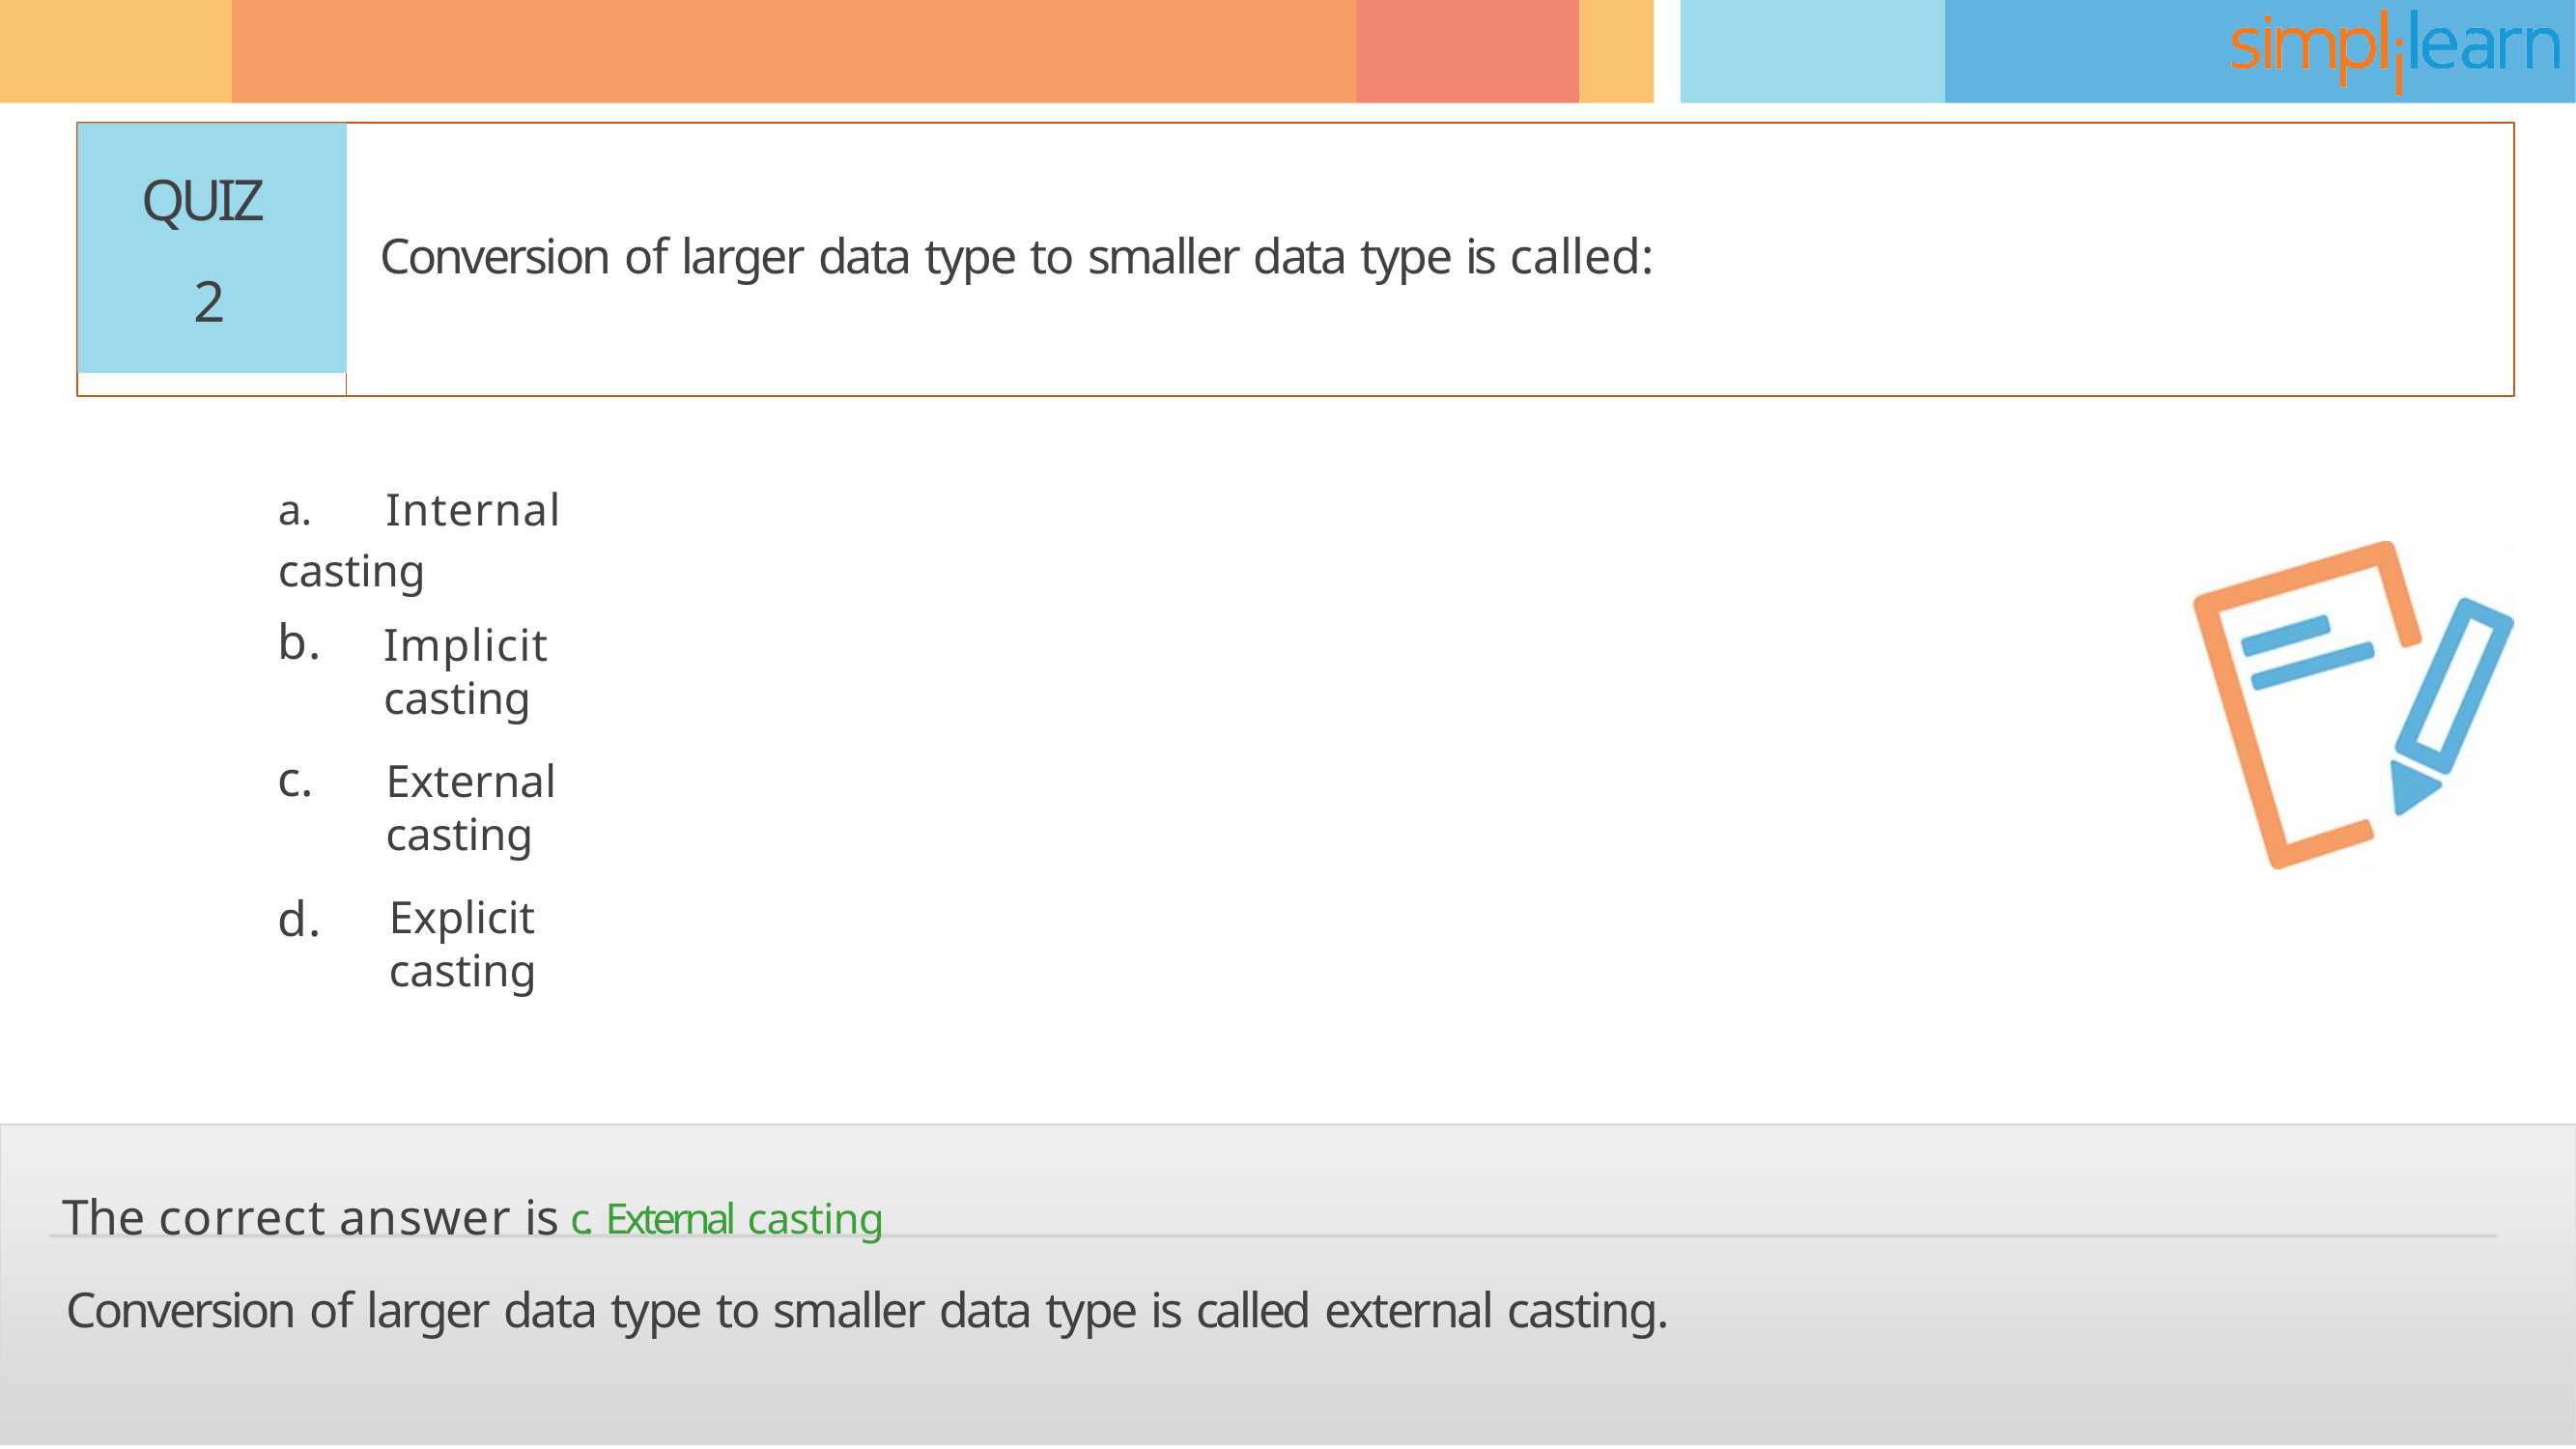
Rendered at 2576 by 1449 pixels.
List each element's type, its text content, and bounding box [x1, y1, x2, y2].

text_box b. [275, 609, 324, 669]
text_box Explicit casting [386, 887, 694, 996]
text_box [1680, 0, 2576, 103]
text_box d. [275, 886, 324, 947]
text_box a. Internal casting [275, 484, 704, 596]
text_box External casting [383, 751, 714, 860]
picture [2187, 541, 2514, 869]
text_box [0, 0, 1655, 103]
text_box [0, 1122, 2576, 1446]
text_box Implicit casting [382, 614, 694, 724]
text_box c. [275, 746, 317, 807]
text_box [75, 121, 2516, 398]
